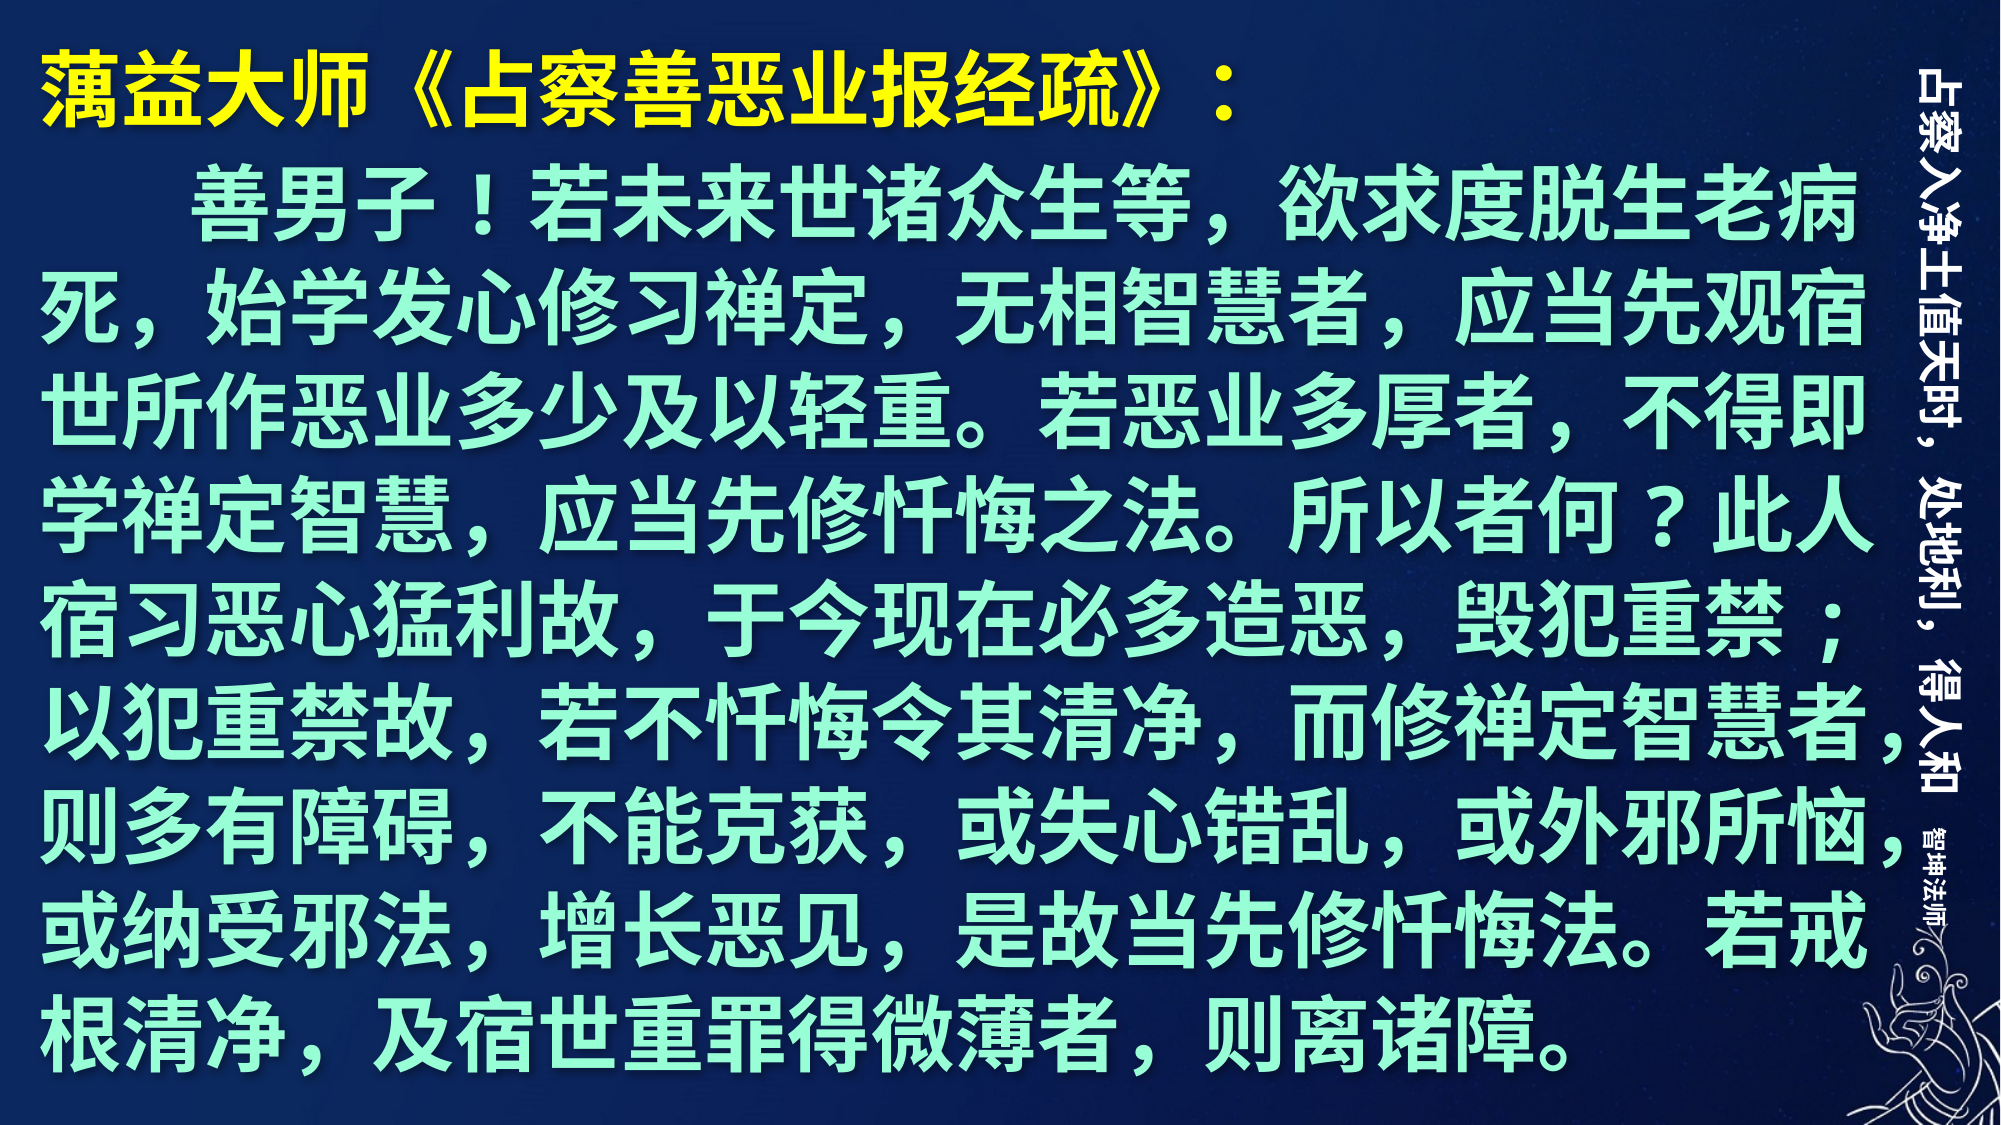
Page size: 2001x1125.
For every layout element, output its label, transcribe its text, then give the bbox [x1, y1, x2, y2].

list 蕅益大师《占察善恶业报经疏》： 善男子!若未来世诸众生等，欲求度脱生老病死，始学发心修习禅定，无相智慧者，应当先观宿世所作恶业多少及以轻重。若恶业多厚者，不得即学禅定智慧，应当先修忏悔之法。所以者何?此人宿习恶心猛利故，于今现在必多造恶，毁犯重禁;以犯重禁故，若不忏悔令其清净，而修禅定智慧者，则多有障碍，不能克获，或失心错乱，或外邪所恼，或纳受邪法，增长恶见，是故当先修忏悔法。若戒根清净，及宿世重罪得微薄者，则离诸障。 [23, 25, 1914, 1103]
picture [0, 0, 2001, 1125]
